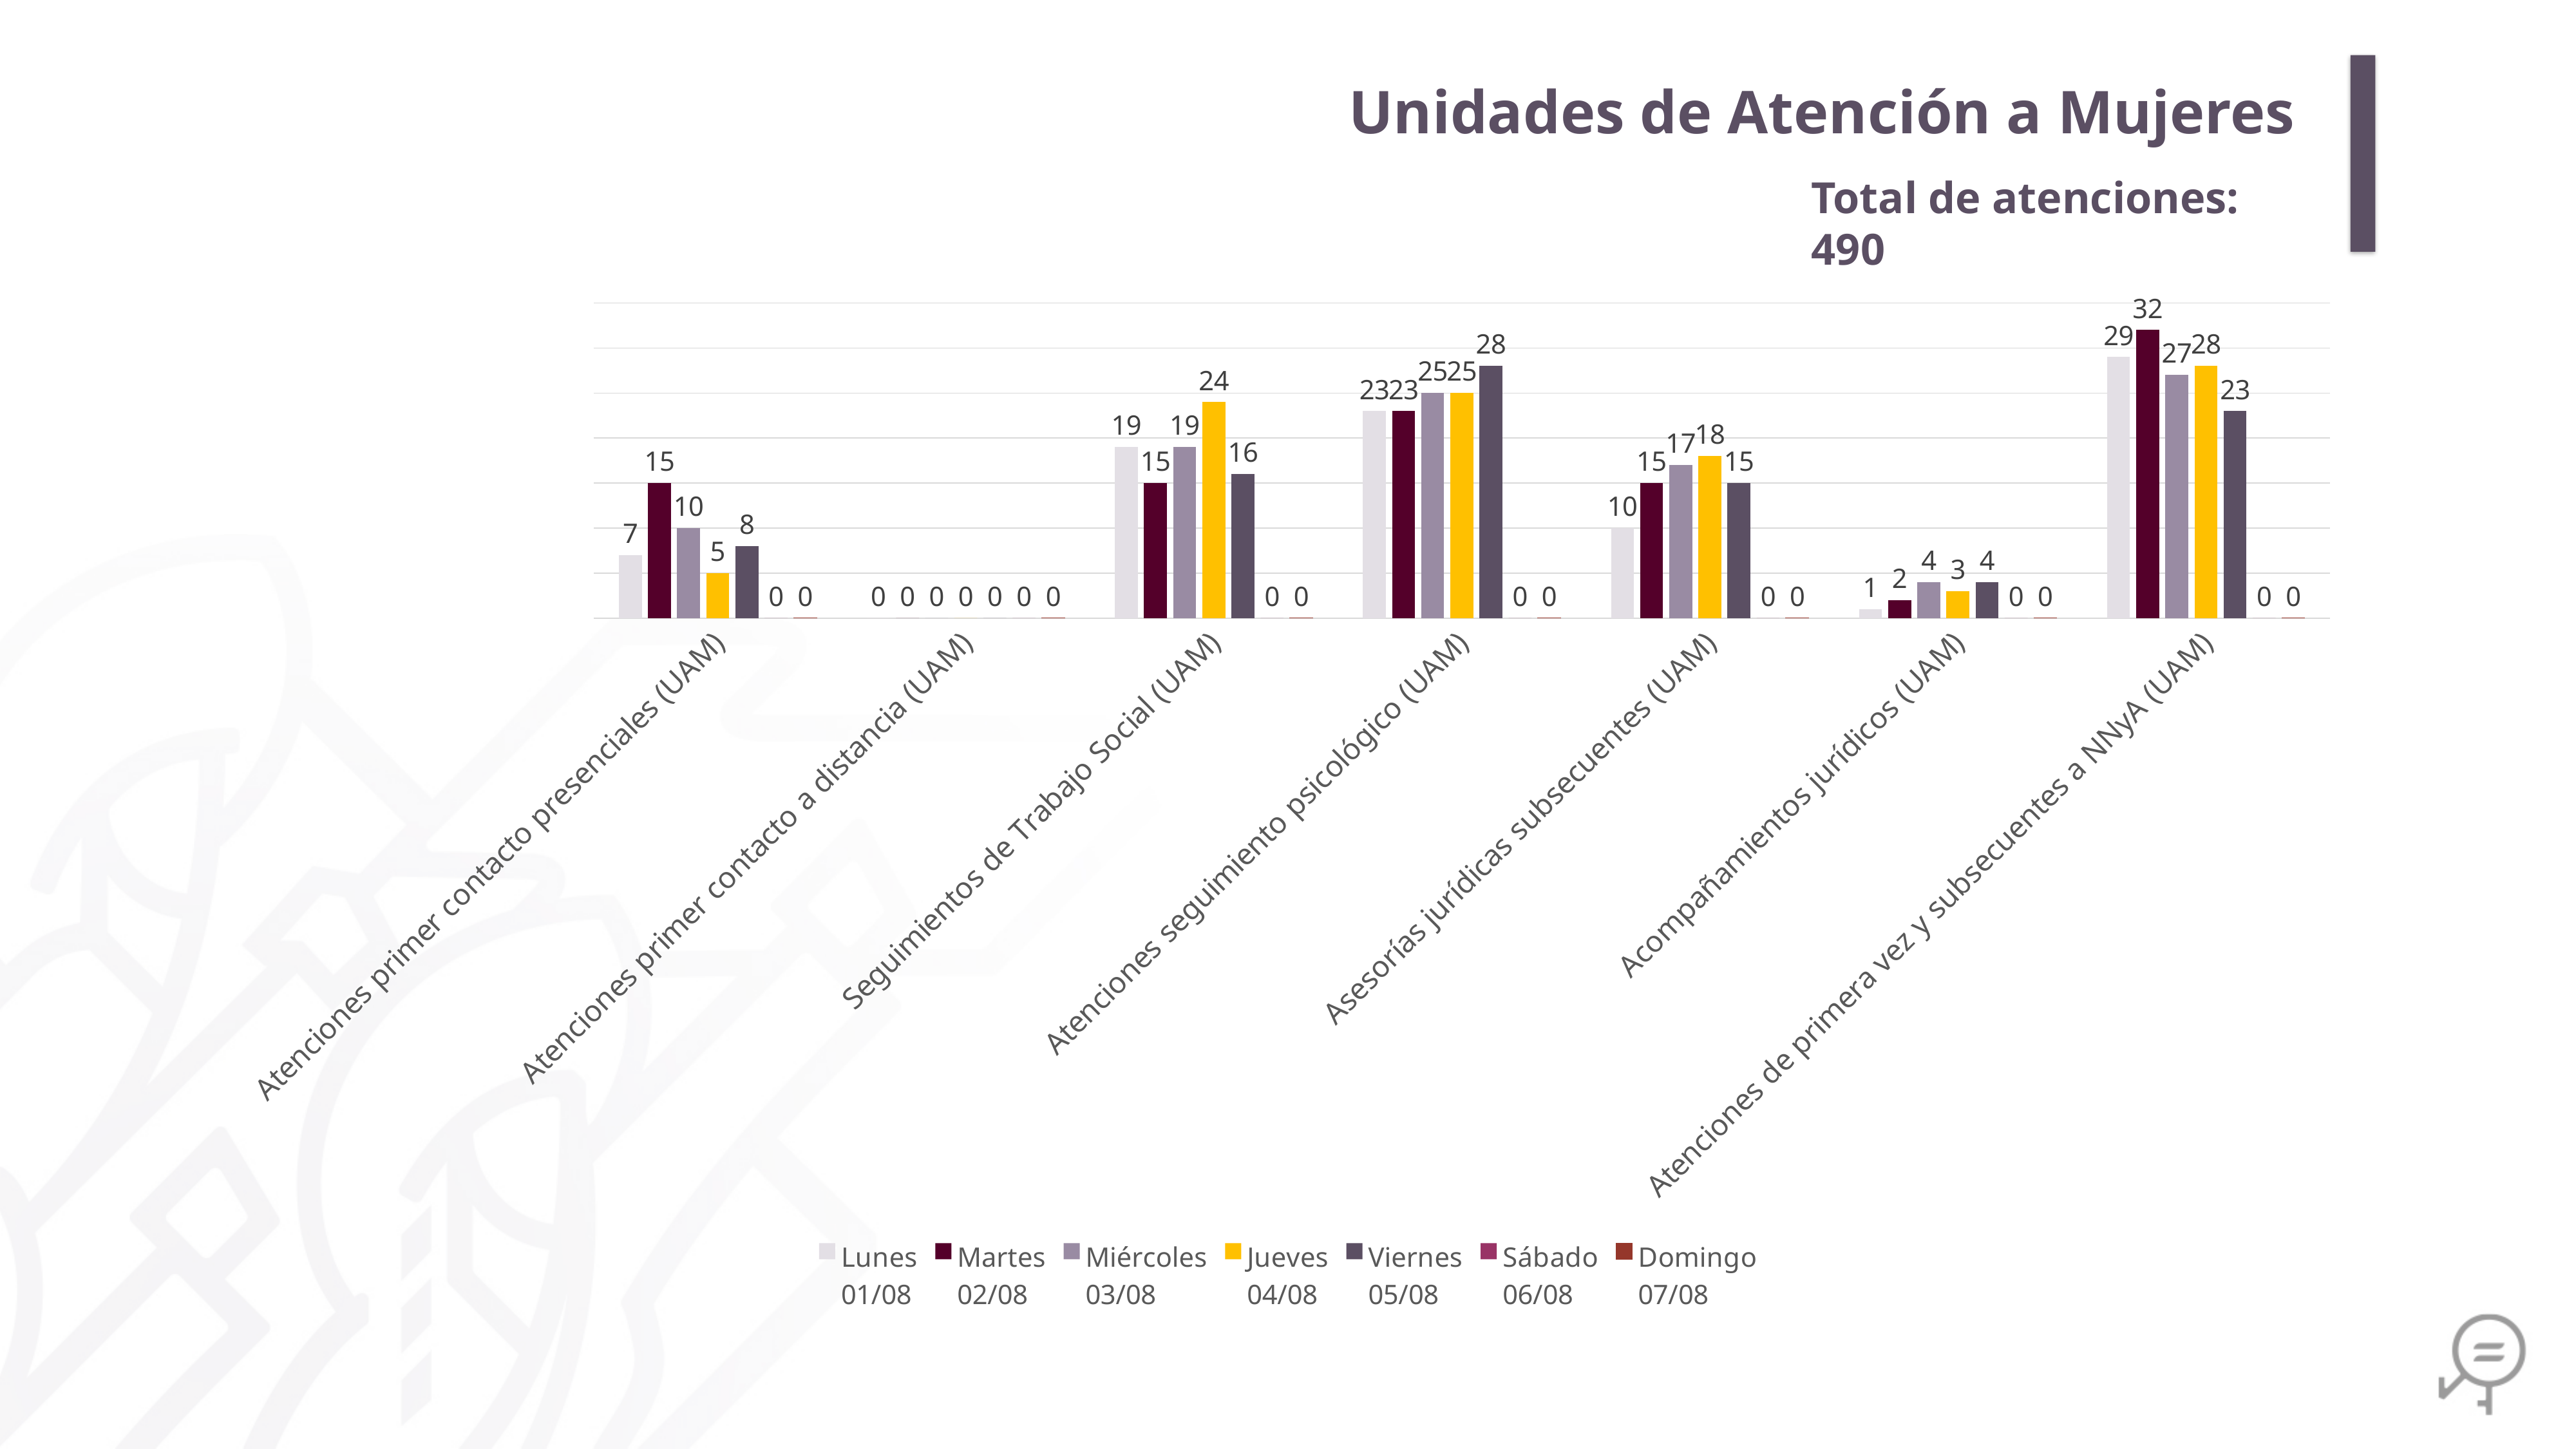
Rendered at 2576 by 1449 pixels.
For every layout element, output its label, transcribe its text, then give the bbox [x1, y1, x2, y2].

chart [202, 282, 2374, 1318]
text_box [2350, 55, 2376, 252]
text_box Total de atenciones: 490 [1801, 166, 2315, 279]
text_box Unidades de Atención a Mujeres [353, 64, 2315, 164]
